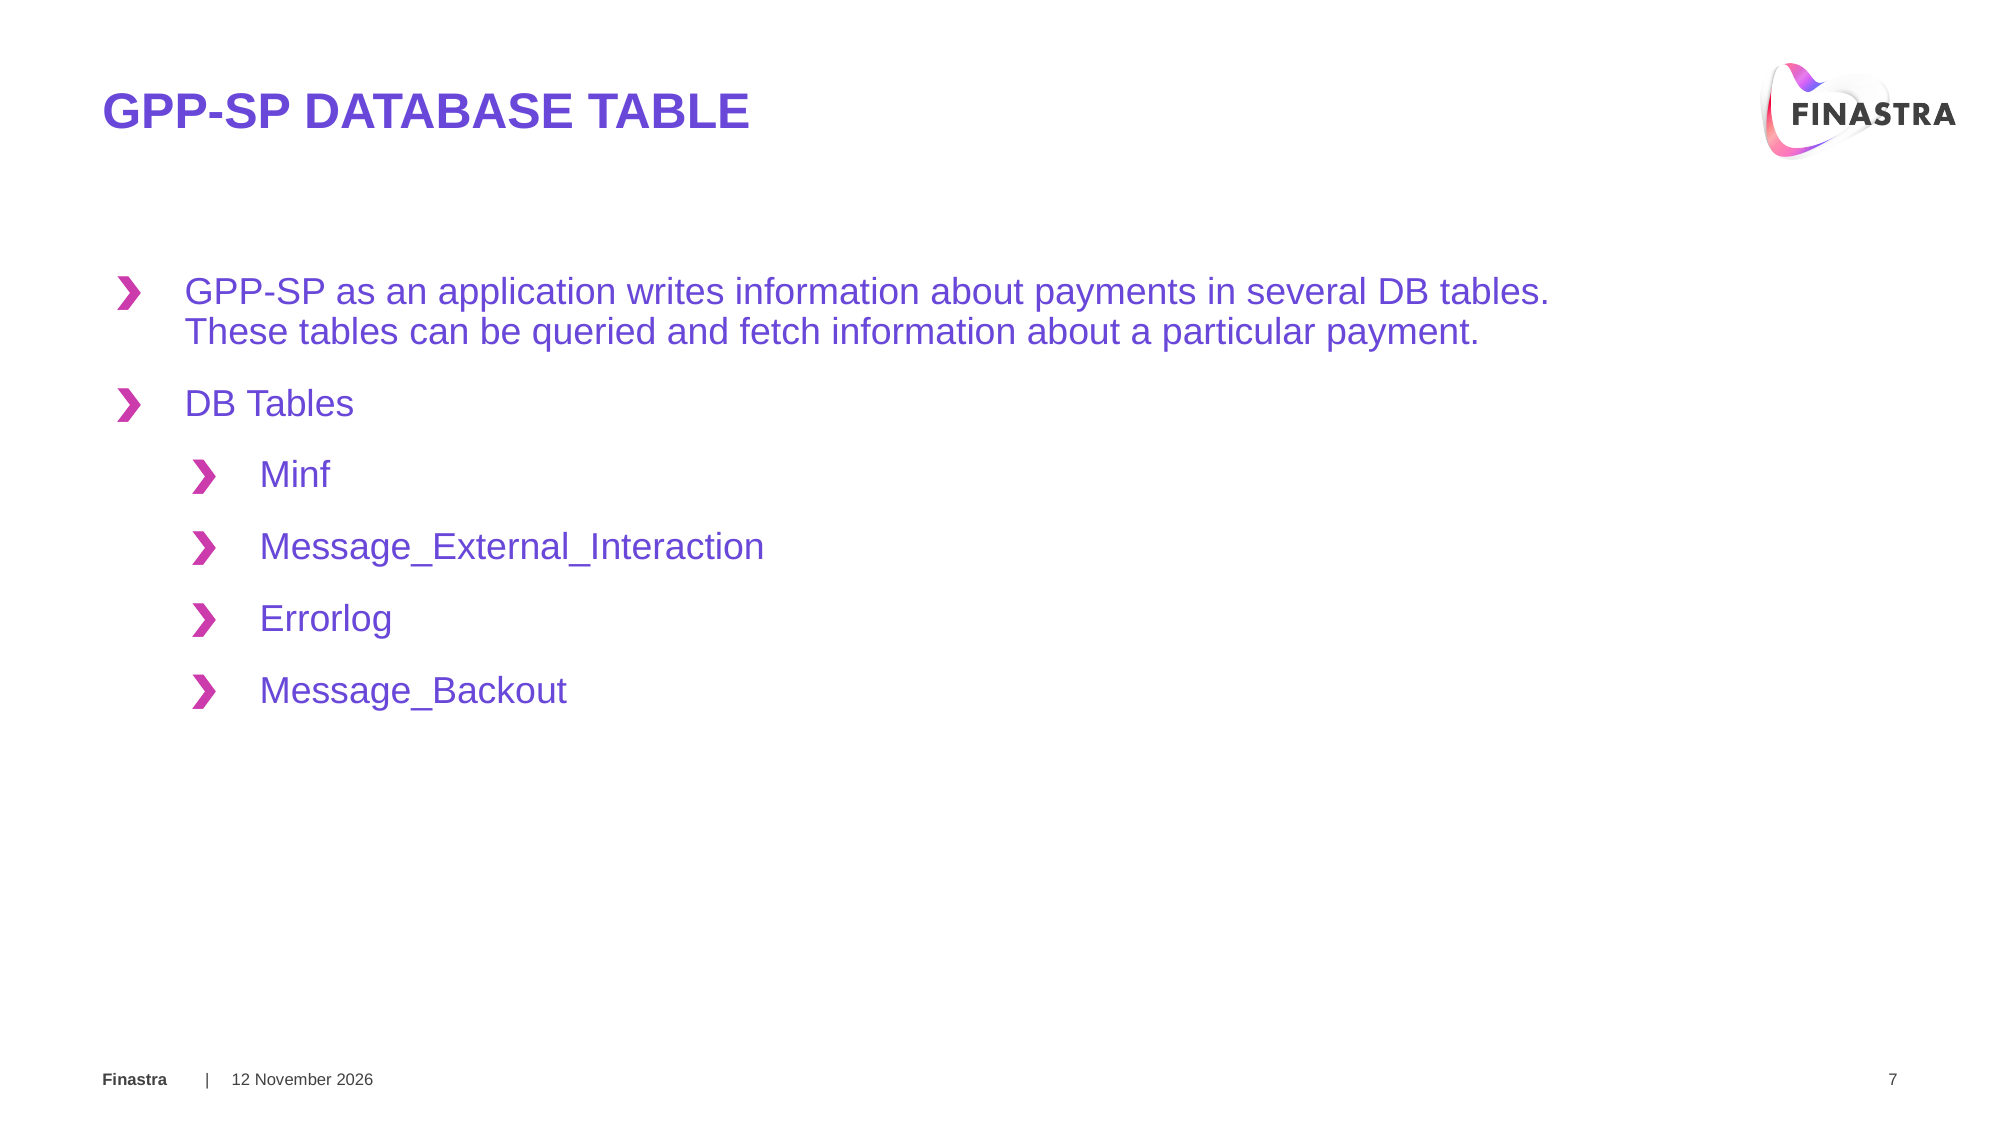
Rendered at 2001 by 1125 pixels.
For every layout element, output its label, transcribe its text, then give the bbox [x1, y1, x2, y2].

title GPP-SP Database table [102, 28, 1693, 139]
picture [192, 525, 216, 565]
picture [192, 453, 216, 494]
picture [192, 597, 216, 637]
picture [1760, 63, 1956, 160]
picture [117, 382, 141, 422]
picture [192, 668, 216, 709]
picture [117, 270, 141, 310]
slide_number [231, 1048, 462, 1109]
slide_number 7 [1816, 1048, 1898, 1109]
text_box GPP-SP as an application writes information about payments in several DB tables. These tables can be queried and fetch information about a particular payment. DB Tables Minf Message_External_Interaction Errorlog Message_Backout [102, 264, 1599, 791]
